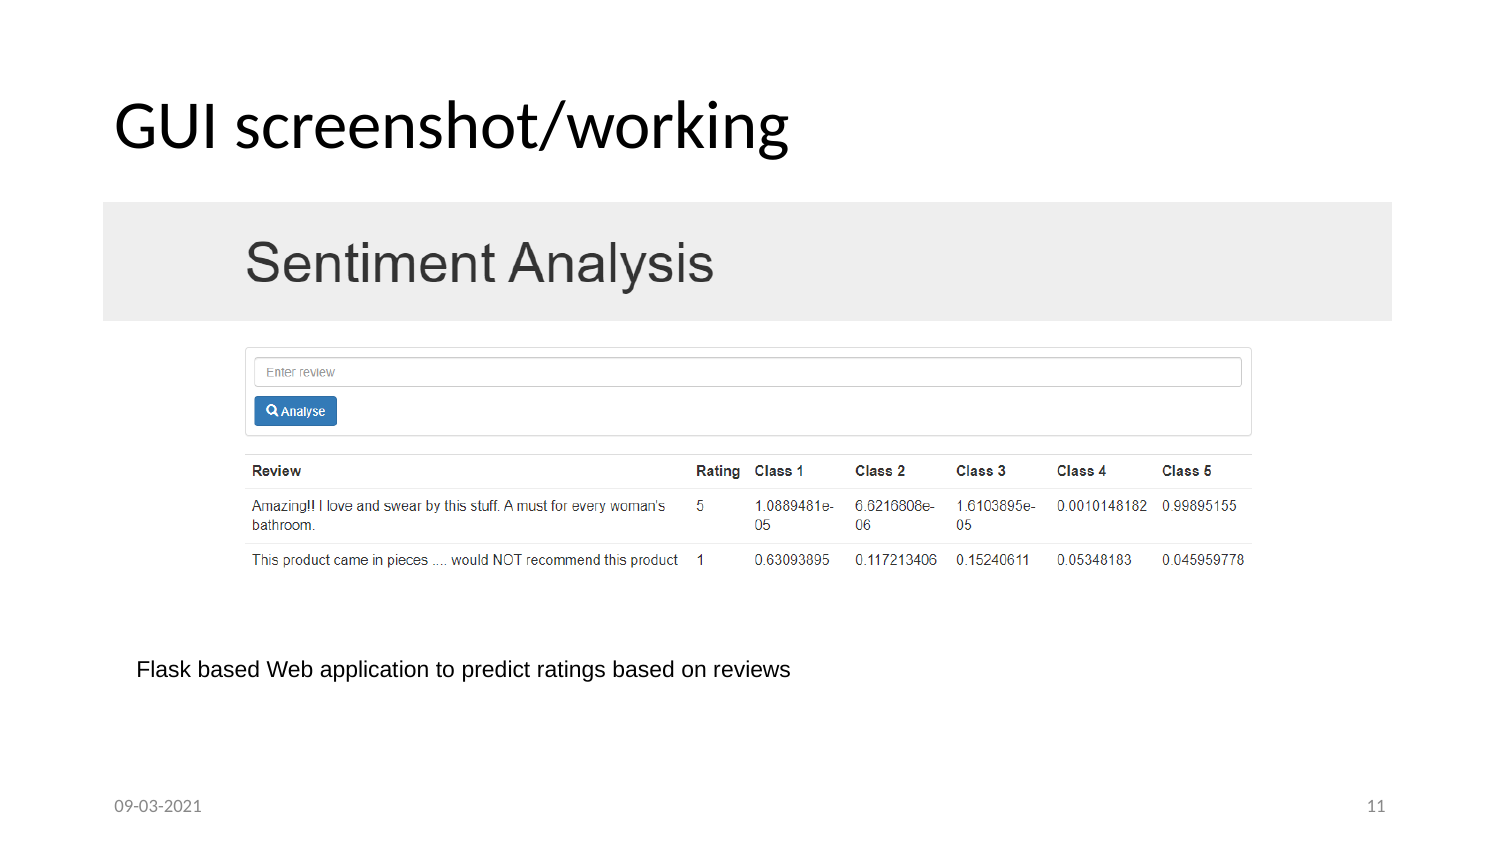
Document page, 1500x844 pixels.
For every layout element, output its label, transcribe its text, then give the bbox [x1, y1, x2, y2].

text_box Flask based Web application to predict ratings based on reviews [121, 656, 1210, 690]
slide_number 11 [1059, 782, 1397, 827]
title GUI screenshot/working [103, 44, 1397, 208]
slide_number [103, 782, 441, 827]
picture [102, 202, 1392, 647]
